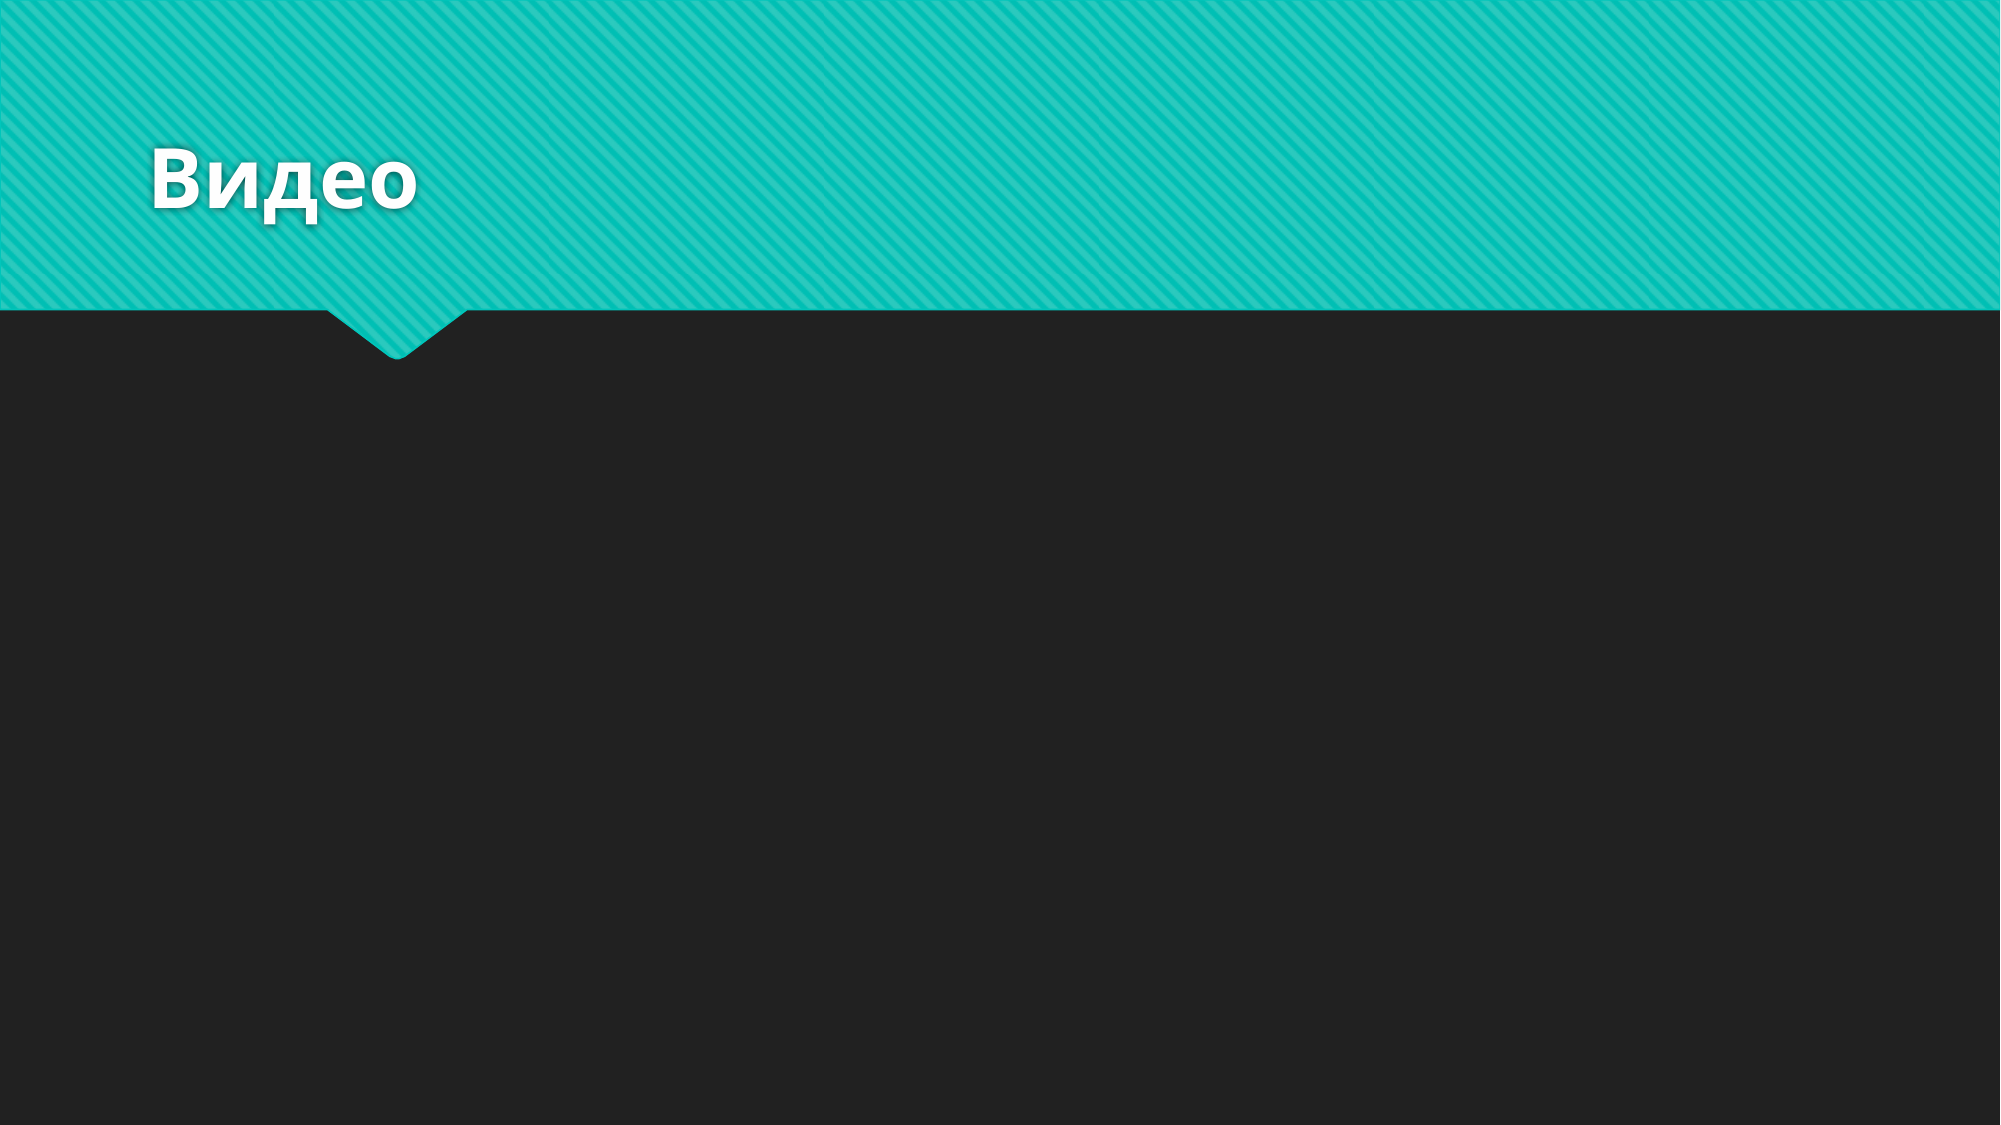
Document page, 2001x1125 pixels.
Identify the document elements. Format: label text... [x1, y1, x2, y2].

title Видео [132, 73, 1868, 233]
